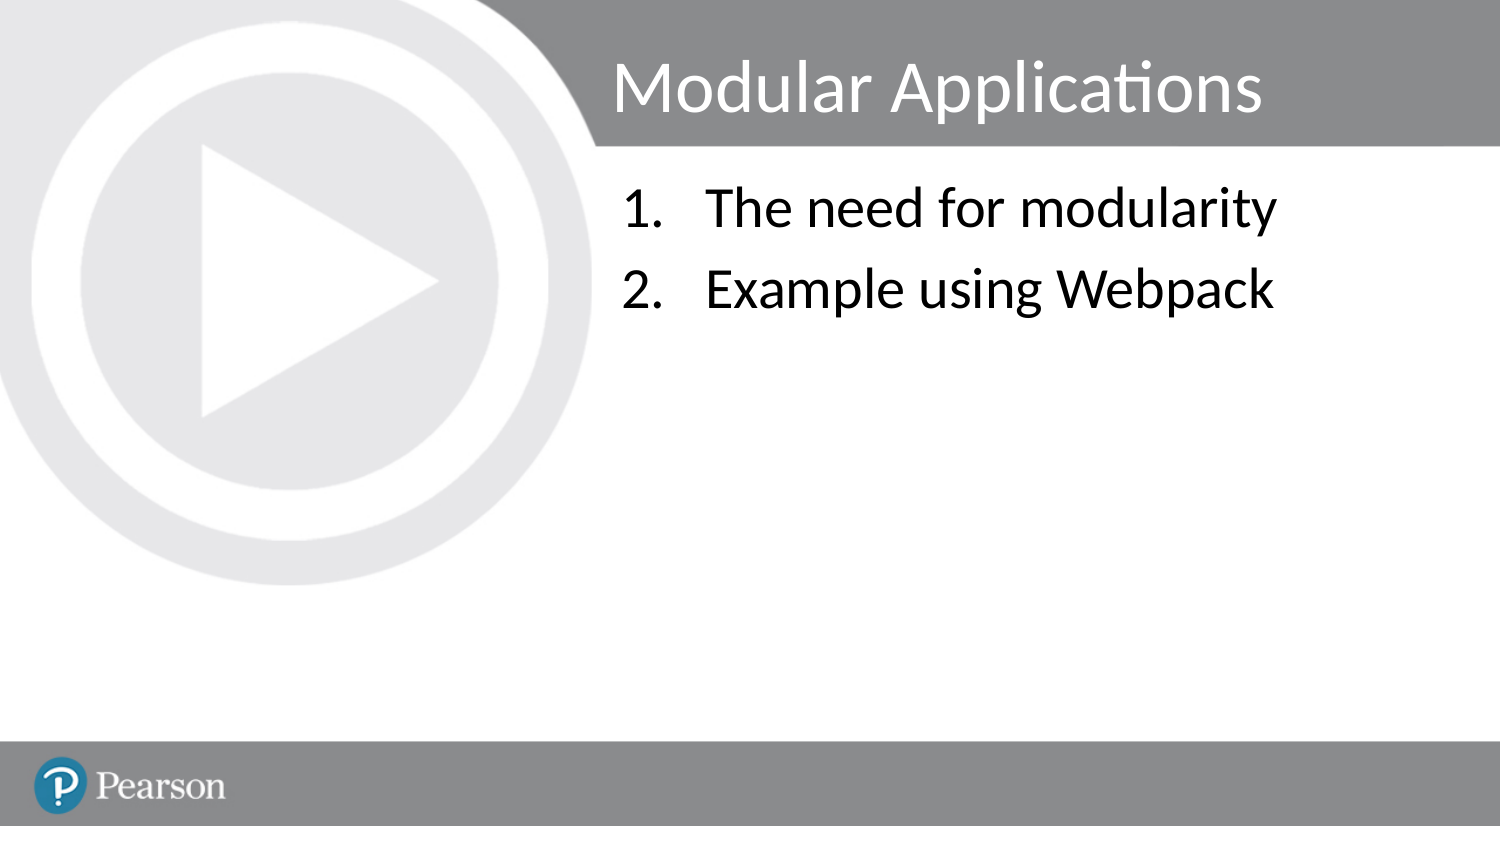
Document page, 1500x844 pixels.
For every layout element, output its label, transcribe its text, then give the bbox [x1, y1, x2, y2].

subtitle The need for modularity Example using Webpack [596, 161, 1465, 712]
picture [0, 0, 1500, 826]
title Modular Applications [596, 30, 1465, 161]
